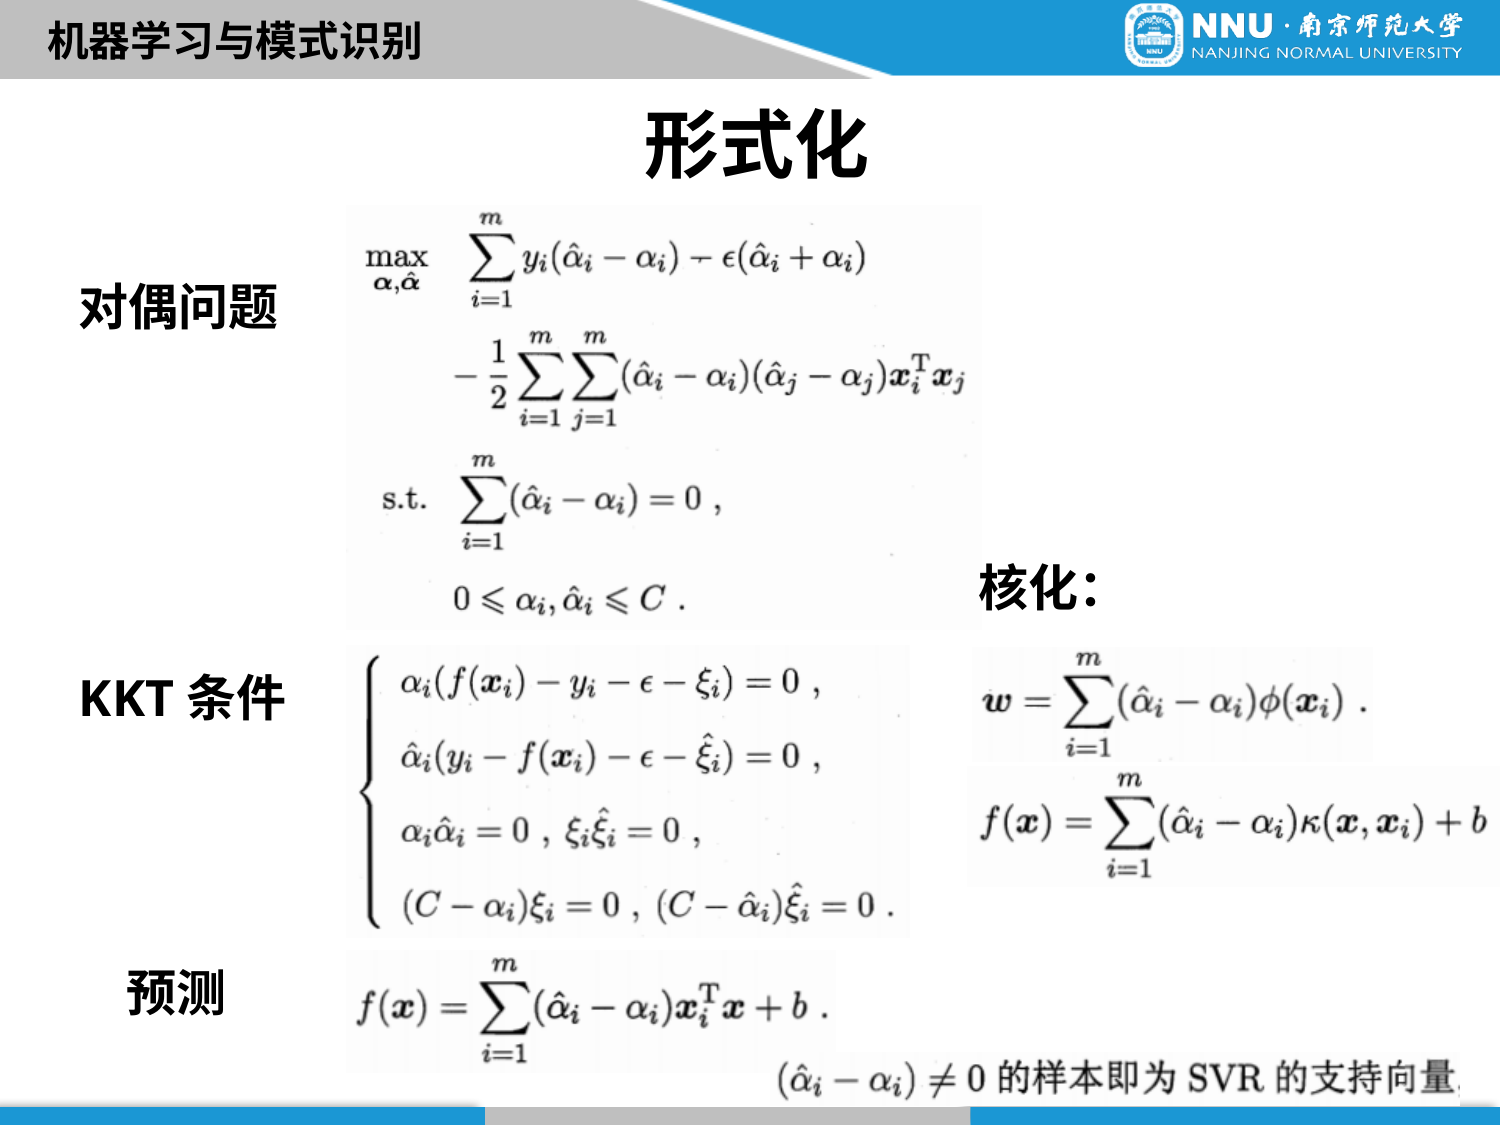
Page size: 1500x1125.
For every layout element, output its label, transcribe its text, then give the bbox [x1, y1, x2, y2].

text_box 预测 [65, 960, 288, 1035]
picture [346, 950, 1460, 1106]
picture [0, 0, 1500, 79]
text_box 核化： [985, 555, 1186, 630]
text_box KKT条件 [64, 665, 308, 740]
picture [346, 645, 911, 938]
text_box 对偶问题 [64, 274, 308, 349]
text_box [966, 647, 1500, 887]
title 形式化 [289, 90, 1225, 219]
picture [346, 205, 982, 631]
